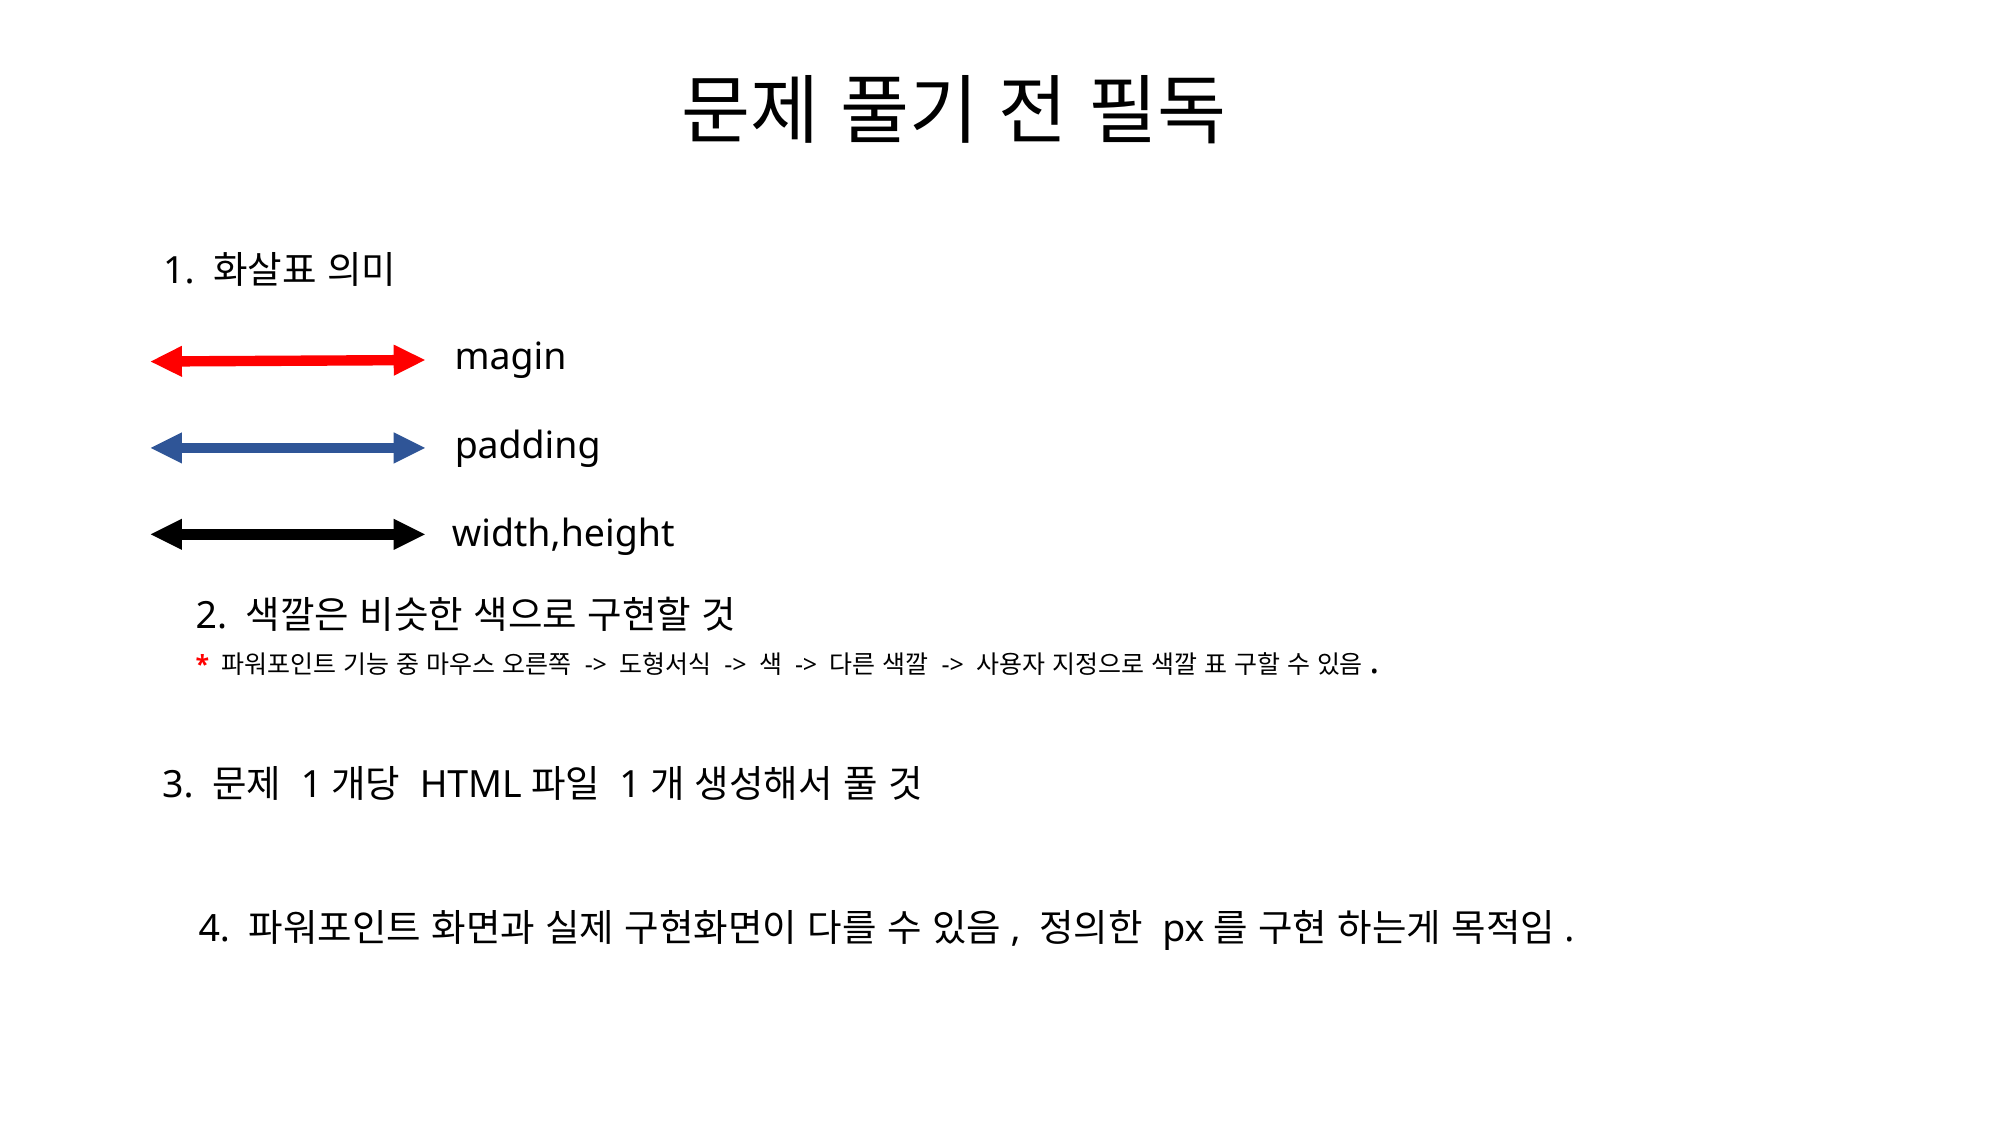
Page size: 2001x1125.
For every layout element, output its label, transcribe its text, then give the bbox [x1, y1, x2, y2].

text_box 2. 색깔은 비슷한 색으로 구현할 것 * 파워포인트 기능 중 마우스 오른쪽 -> 도형서식 -> 색 -> 다른 색깔 -> 사용자 지정으로 색깔 표 구할 수 있음. [180, 583, 1395, 689]
text_box 3. 문제 1개당 HTML파일 1개 생성해서 풀 것 [147, 752, 938, 813]
text_box 4. 파워포인트 화면과 실제 구현화면이 다를 수 있음, 정의한 px를 구현 하는게 목적임. [183, 896, 1590, 957]
text_box 1. 화살표 의미 [148, 238, 412, 299]
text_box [150, 325, 685, 608]
text_box 문제 풀기 전 필독 [666, 54, 1243, 160]
